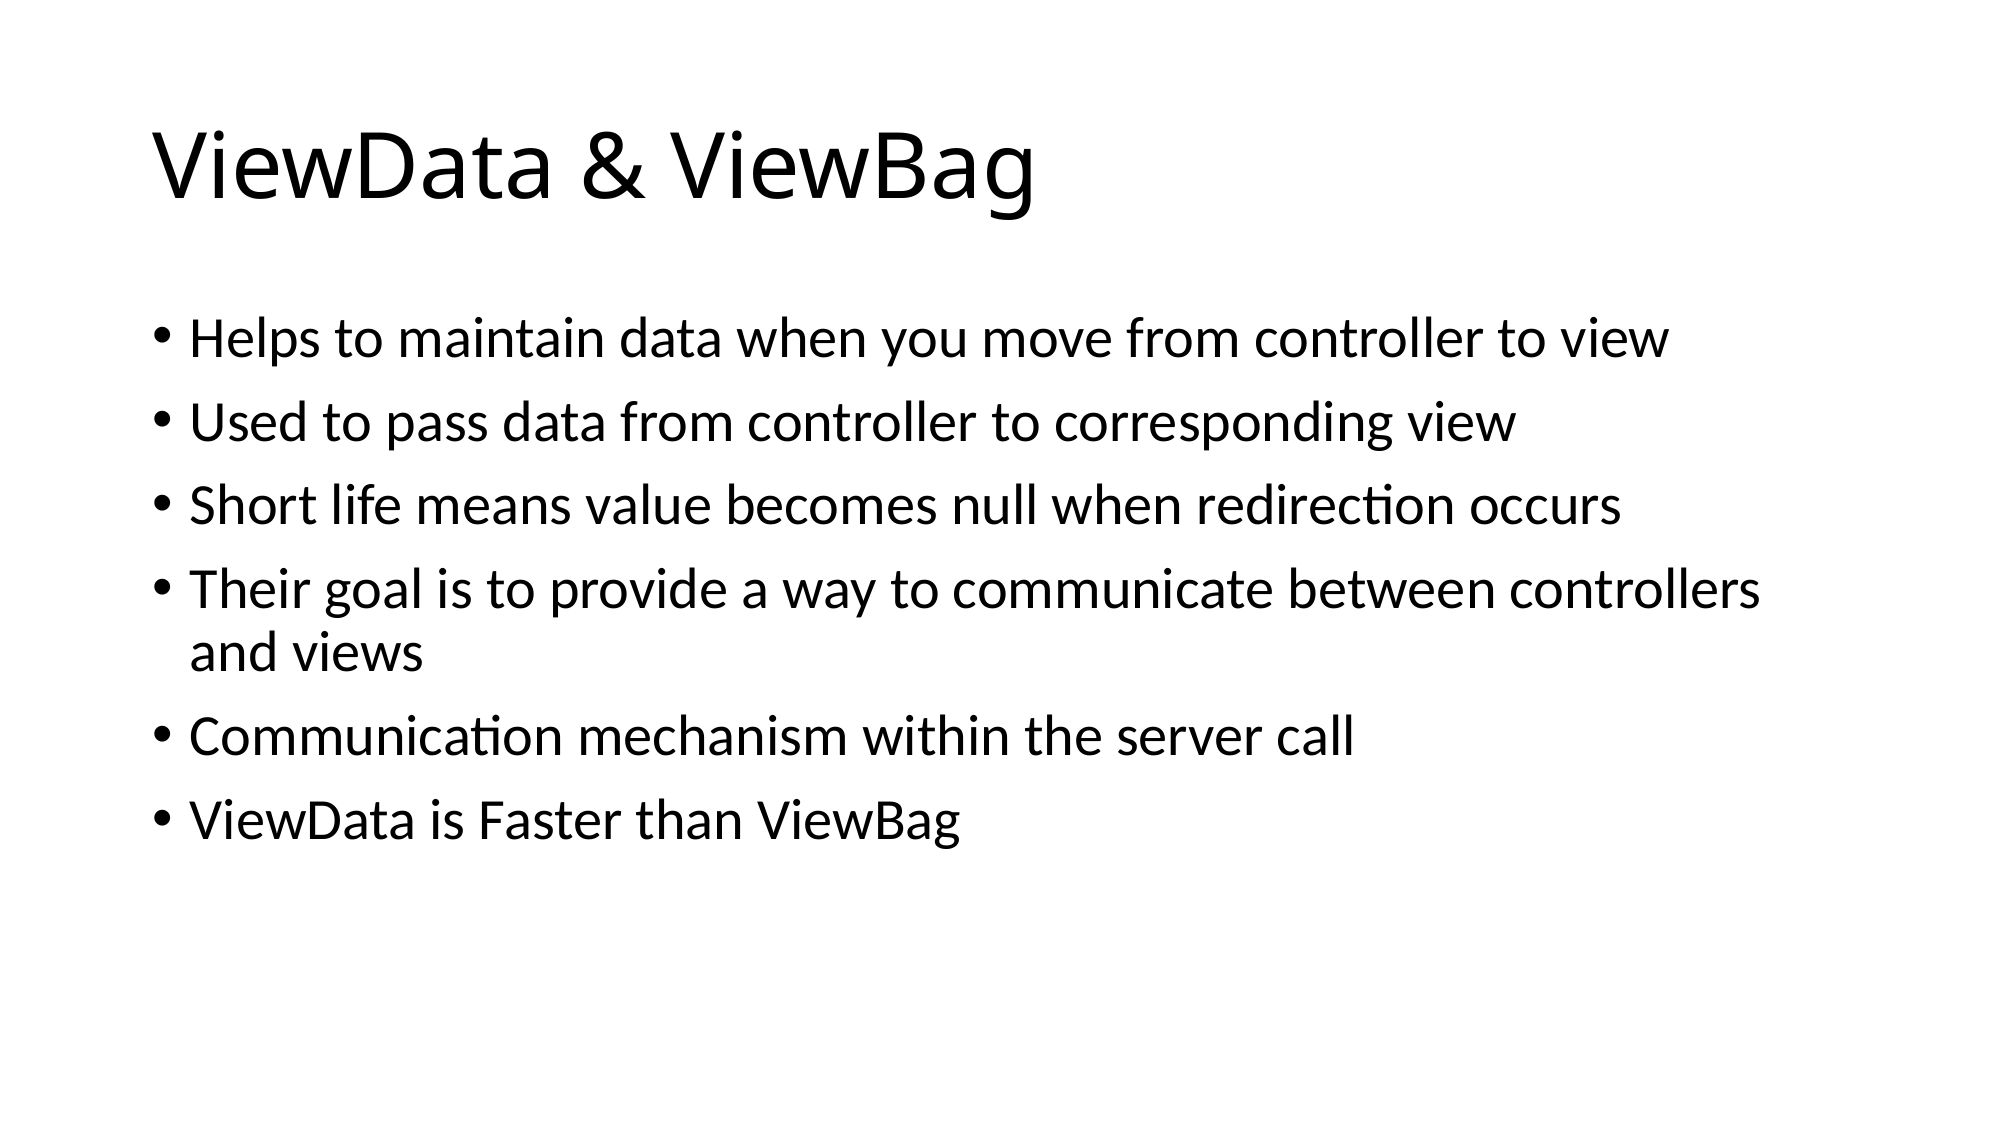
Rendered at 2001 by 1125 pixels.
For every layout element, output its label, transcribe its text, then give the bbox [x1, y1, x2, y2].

title ViewData & ViewBag [137, 59, 1863, 278]
list Helps to maintain data when you move from controller to view Used to pass data from controller to corresponding view Short life means value becomes null when redirection occurs Their goal is to provide a way to communicate between controllers and views Communication mechanism within the server call ViewData is Faster than ViewBag [137, 299, 1863, 1014]
